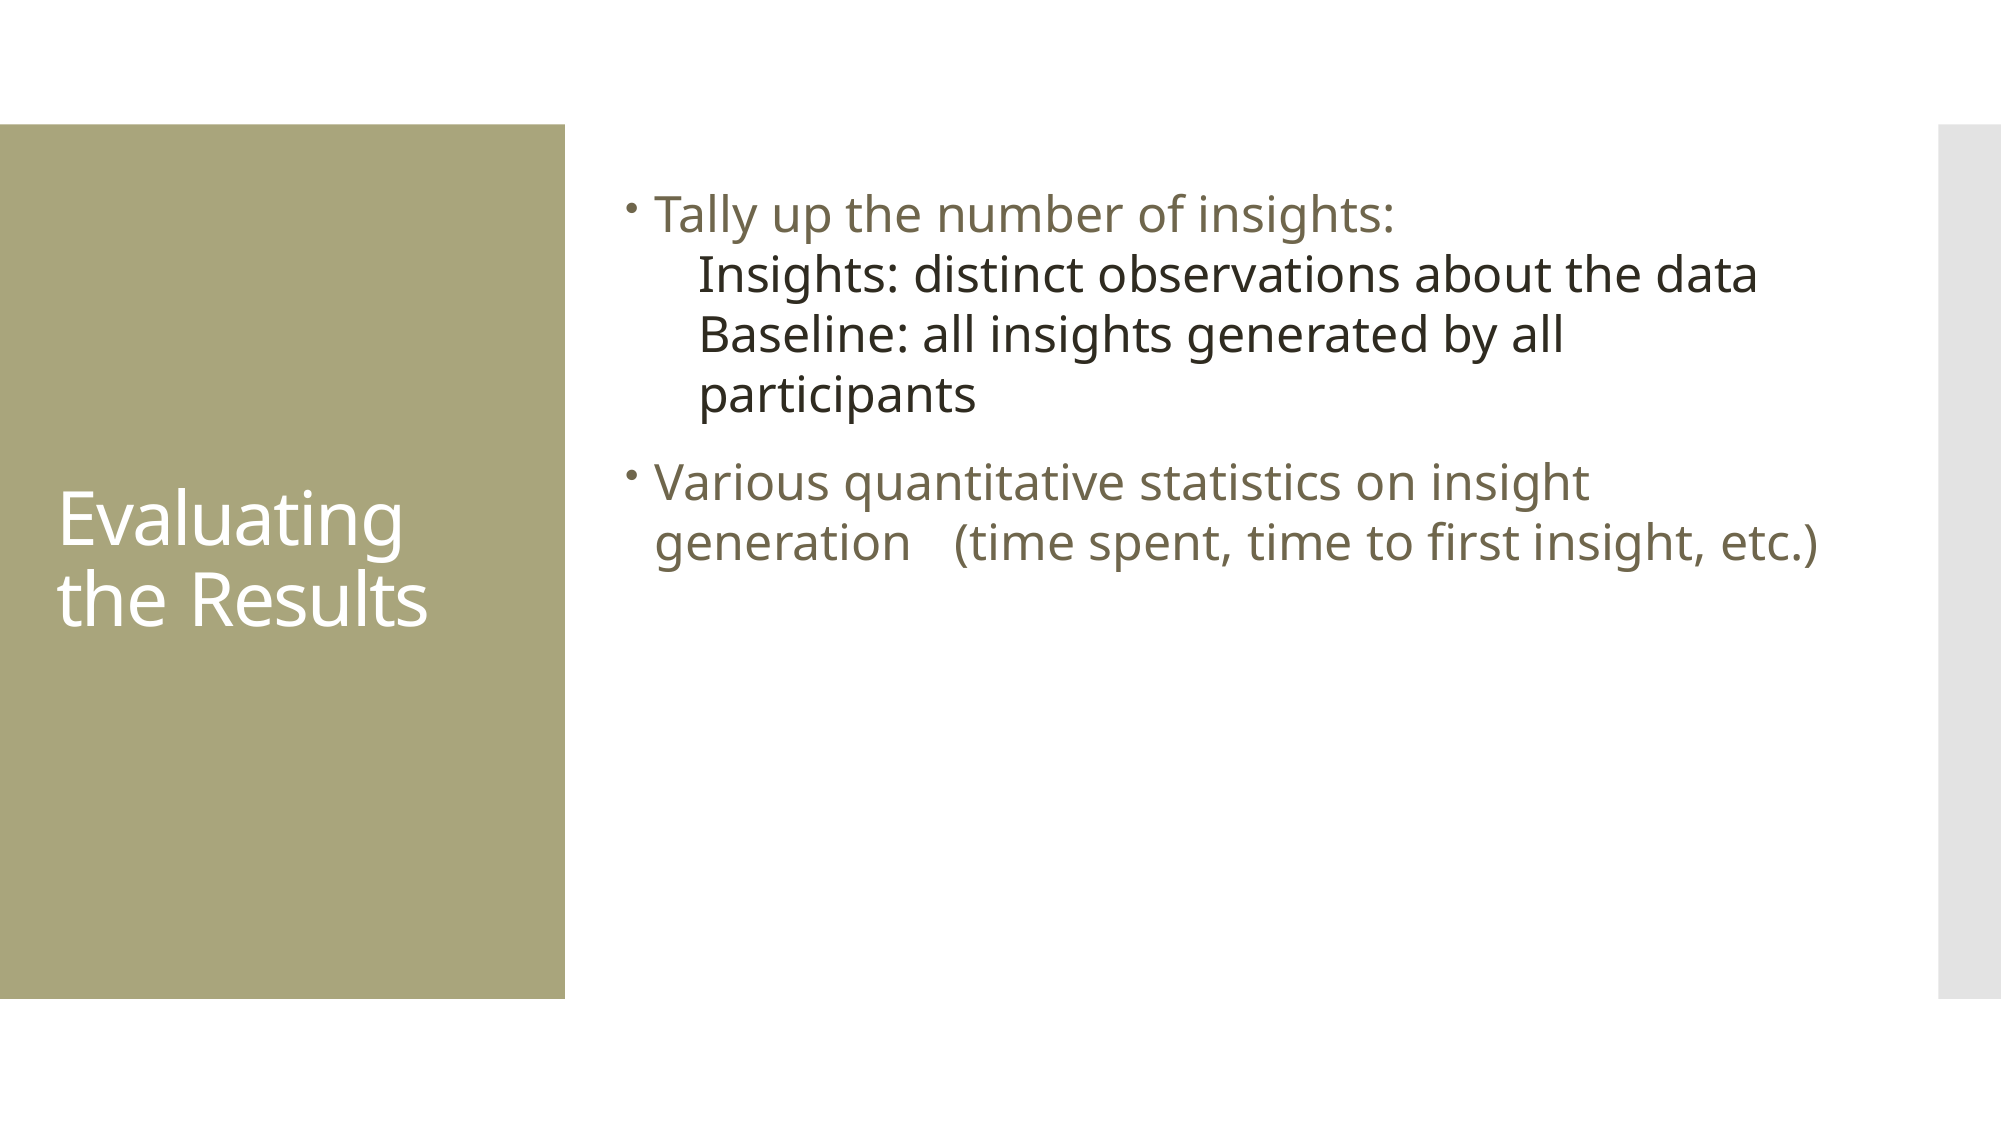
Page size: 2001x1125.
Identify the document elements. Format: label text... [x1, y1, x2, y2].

text_box Tally up the number of insights: Insights: distinct observations about the data Baseline: all insights generated by all participants Various quantitative statistics on insight generation (time spent, time to first insight, etc.) [623, 155, 1827, 571]
text_box Evaluating the Results [41, 184, 525, 940]
